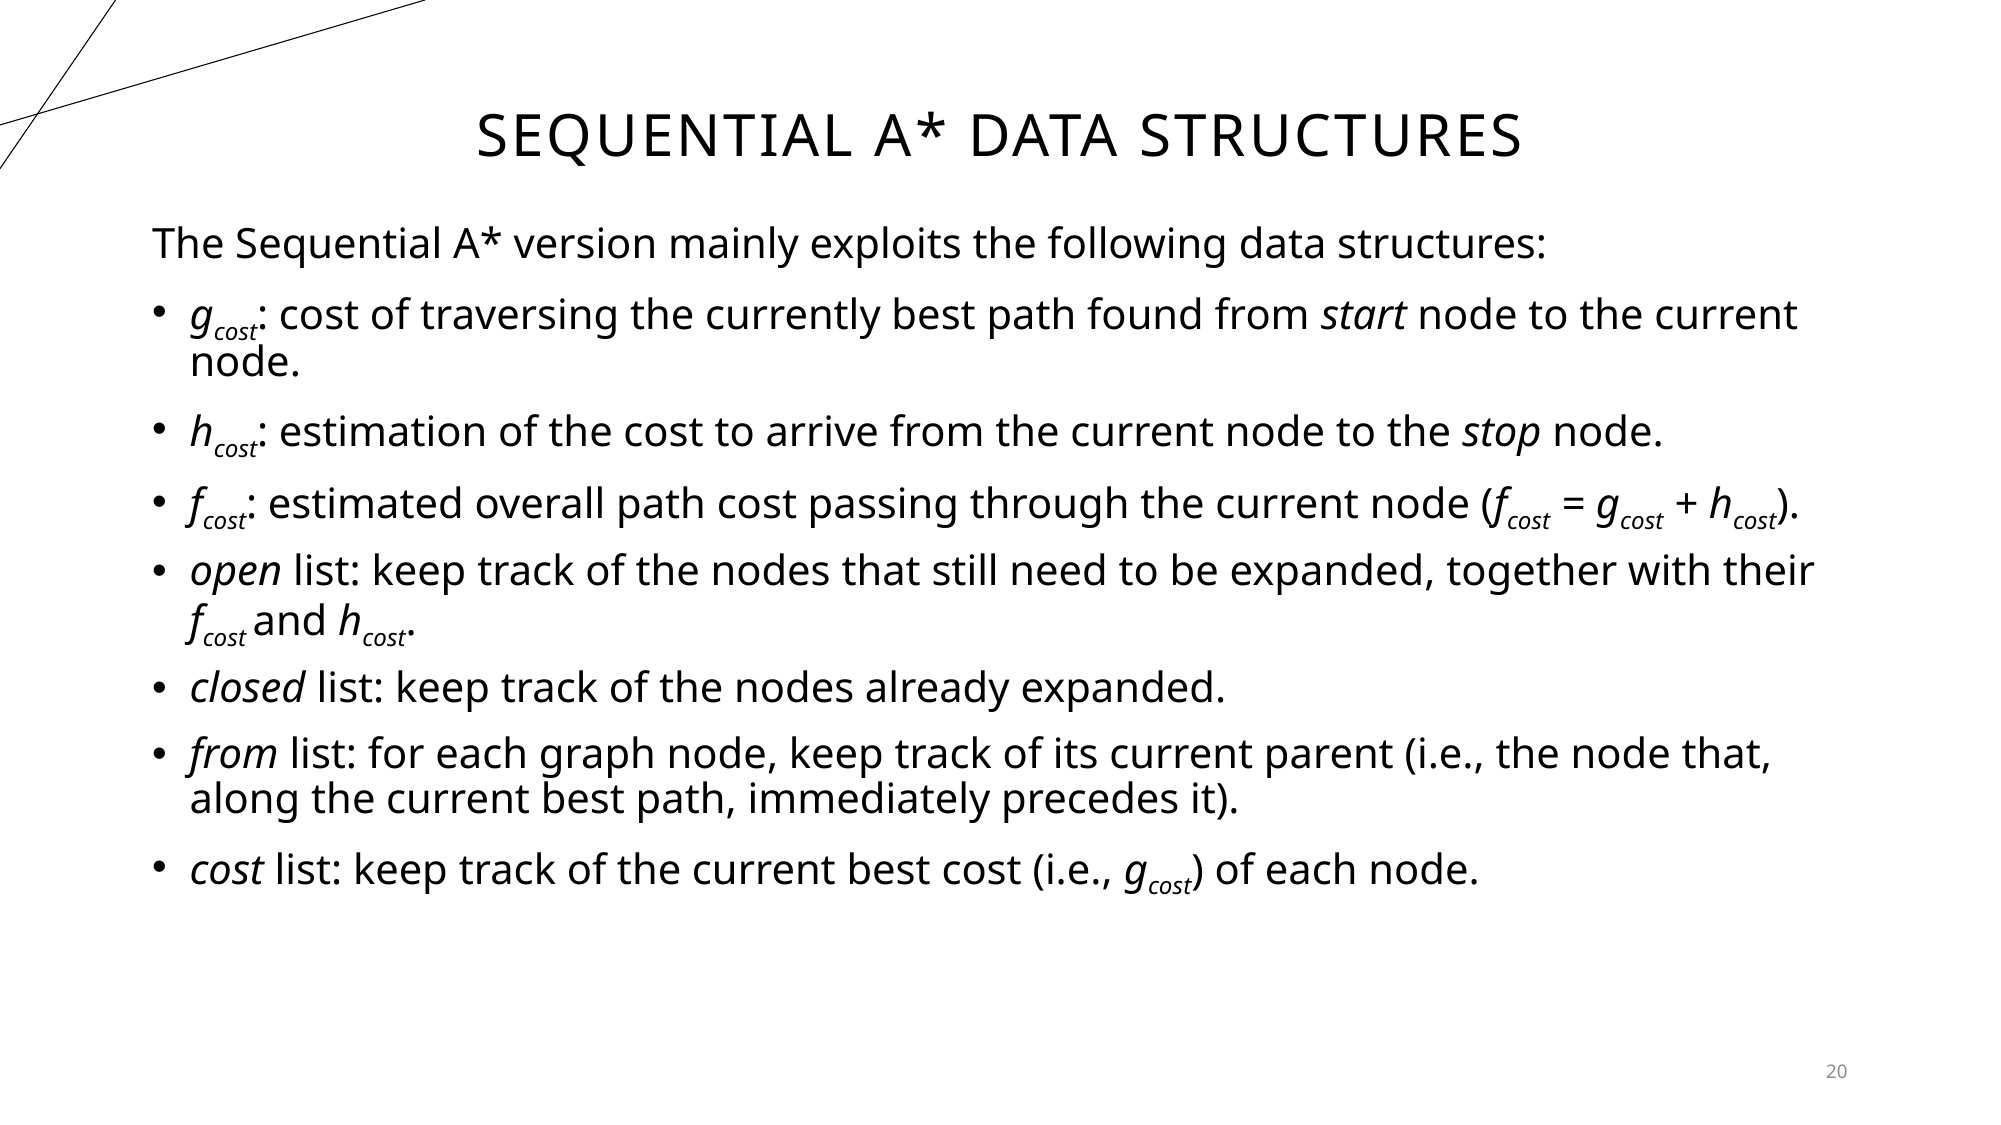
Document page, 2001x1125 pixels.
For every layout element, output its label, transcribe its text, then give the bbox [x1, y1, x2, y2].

text_box The Sequential A* version mainly exploits the following data structures: gcost: cost of traversing the currently best path found from start node to the current node. hcost: estimation of the cost to arrive from the current node to the stop node. fcost: estimated overall path cost passing through the current node (fcost = gcost + hcost). open list: keep track of the nodes that still need to be expanded, together with their fcost and hcost. closed list: keep track of the nodes already expanded. from list: for each graph node, keep track of its current parent (i.e., the node that, along the current best path, immediately precedes it). cost list: keep track of the current best cost (i.e., gcost) of each node. [137, 215, 1863, 1043]
title Sequential A* data structures [137, 59, 1863, 215]
slide_number 20 [1412, 1043, 1863, 1103]
